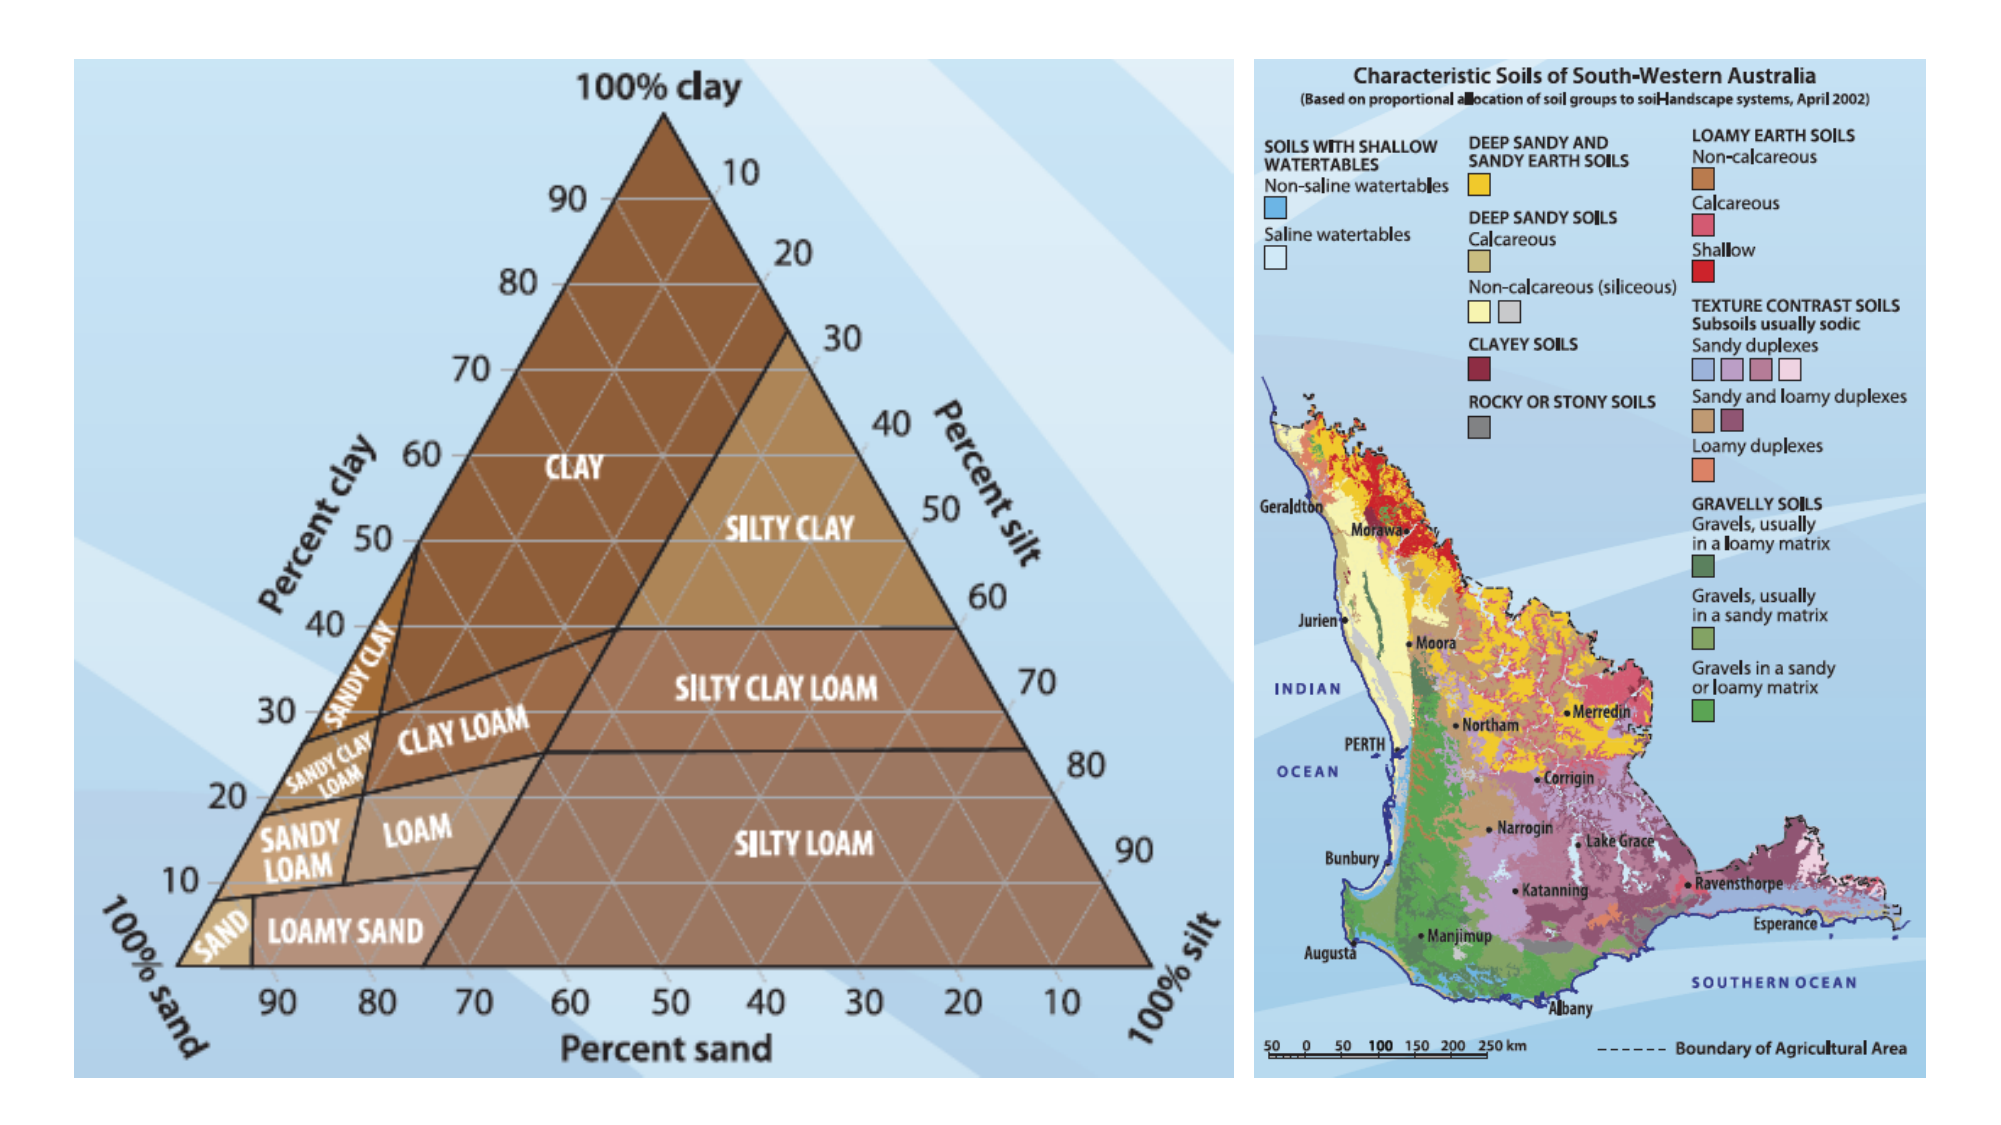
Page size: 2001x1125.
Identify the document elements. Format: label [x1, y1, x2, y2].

picture [1254, 59, 1926, 1078]
picture [74, 59, 1234, 1078]
